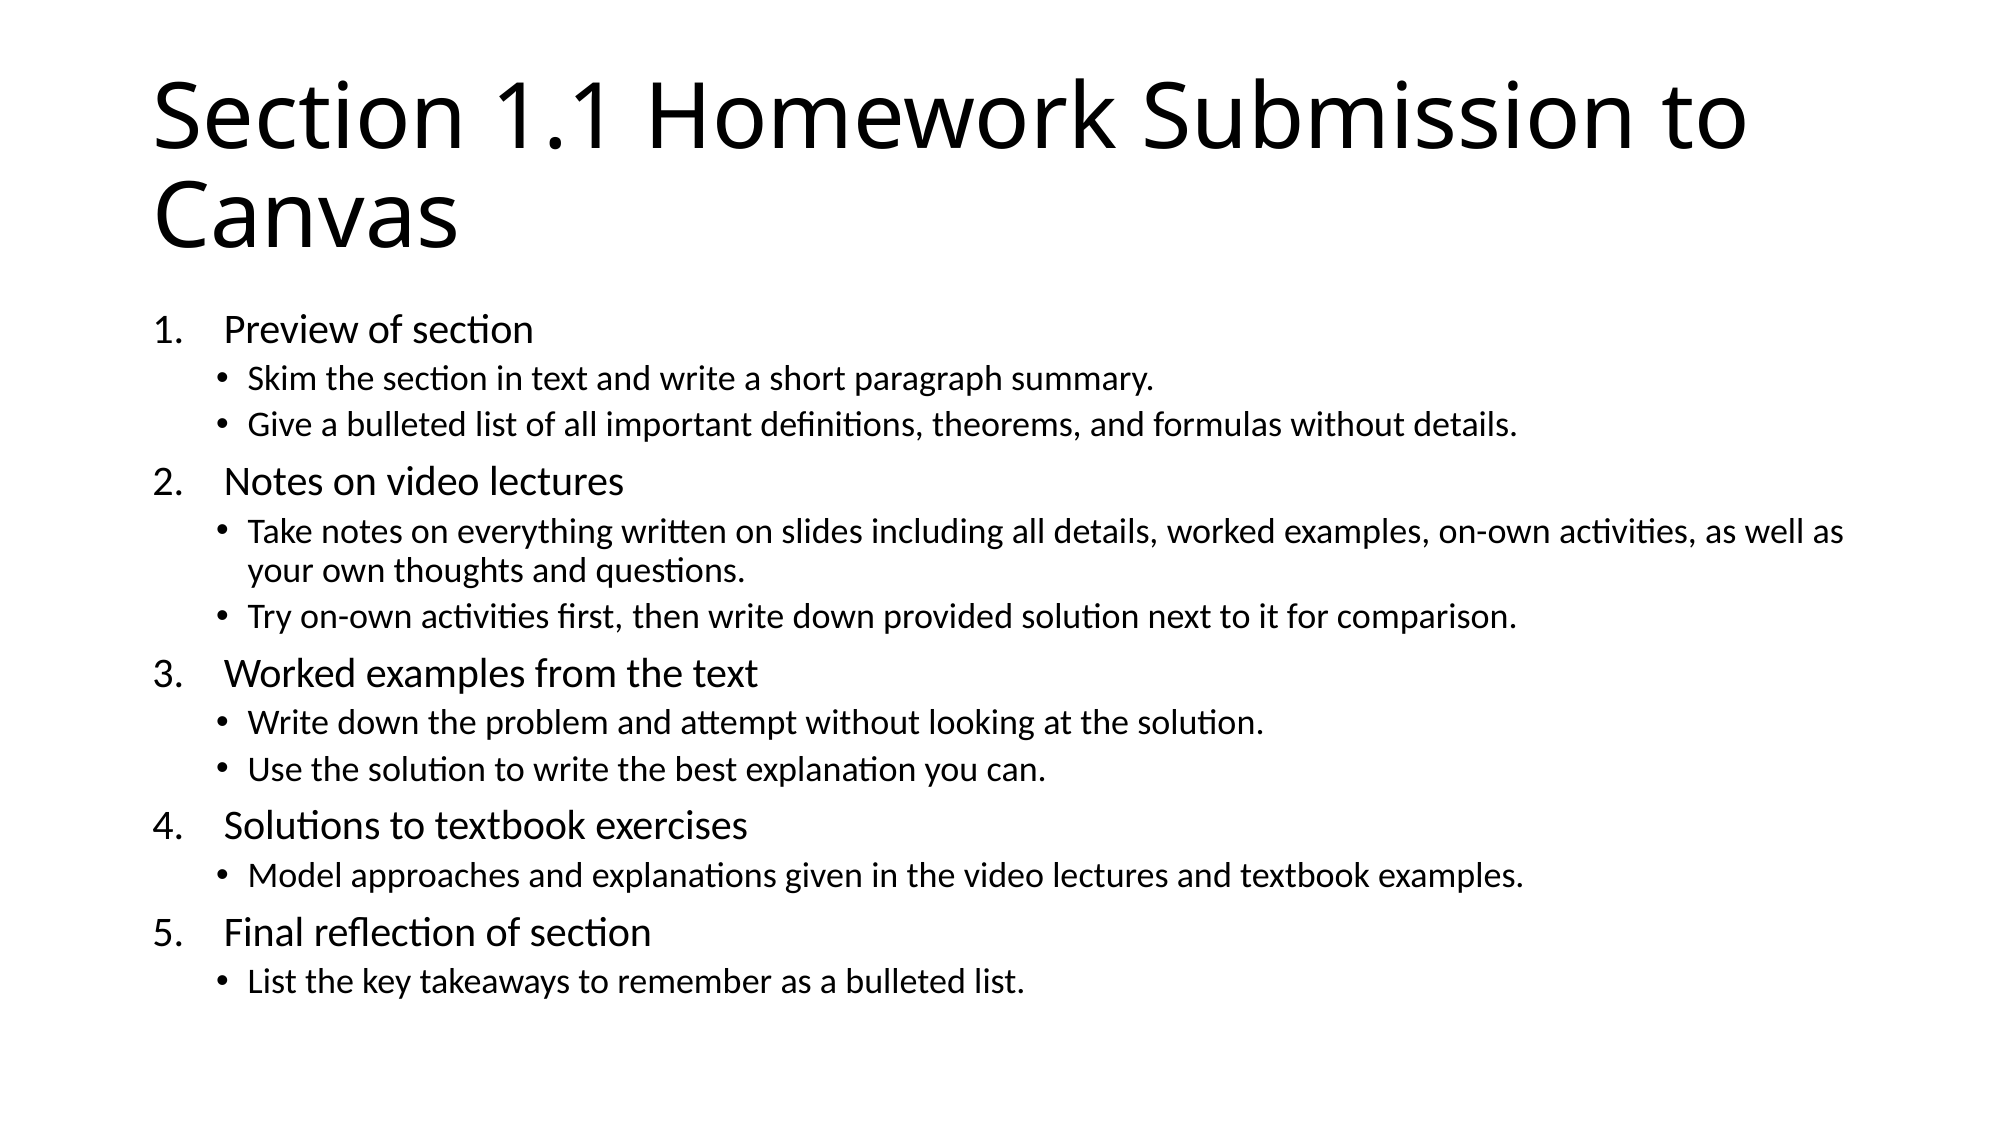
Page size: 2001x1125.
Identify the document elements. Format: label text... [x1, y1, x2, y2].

list Preview of section Skim the section in text and write a short paragraph summary. Give a bulleted list of all important definitions, theorems, and formulas without details. Notes on video lectures Take notes on everything written on slides including all details, worked examples, on-own activities, as well as your own thoughts and questions. Try on-own activities first, then write down provided solution next to it for comparison. Worked examples from the text Write down the problem and attempt without looking at the solution. Use the solution to write the best explanation you can. Solutions to textbook exercises Model approaches and explanations given in the video lectures and textbook examples. Final reflection of section List the key takeaways to remember as a bulleted list. [137, 299, 1863, 1014]
title Section 1.1 Homework Submission to Canvas [137, 59, 1863, 278]
